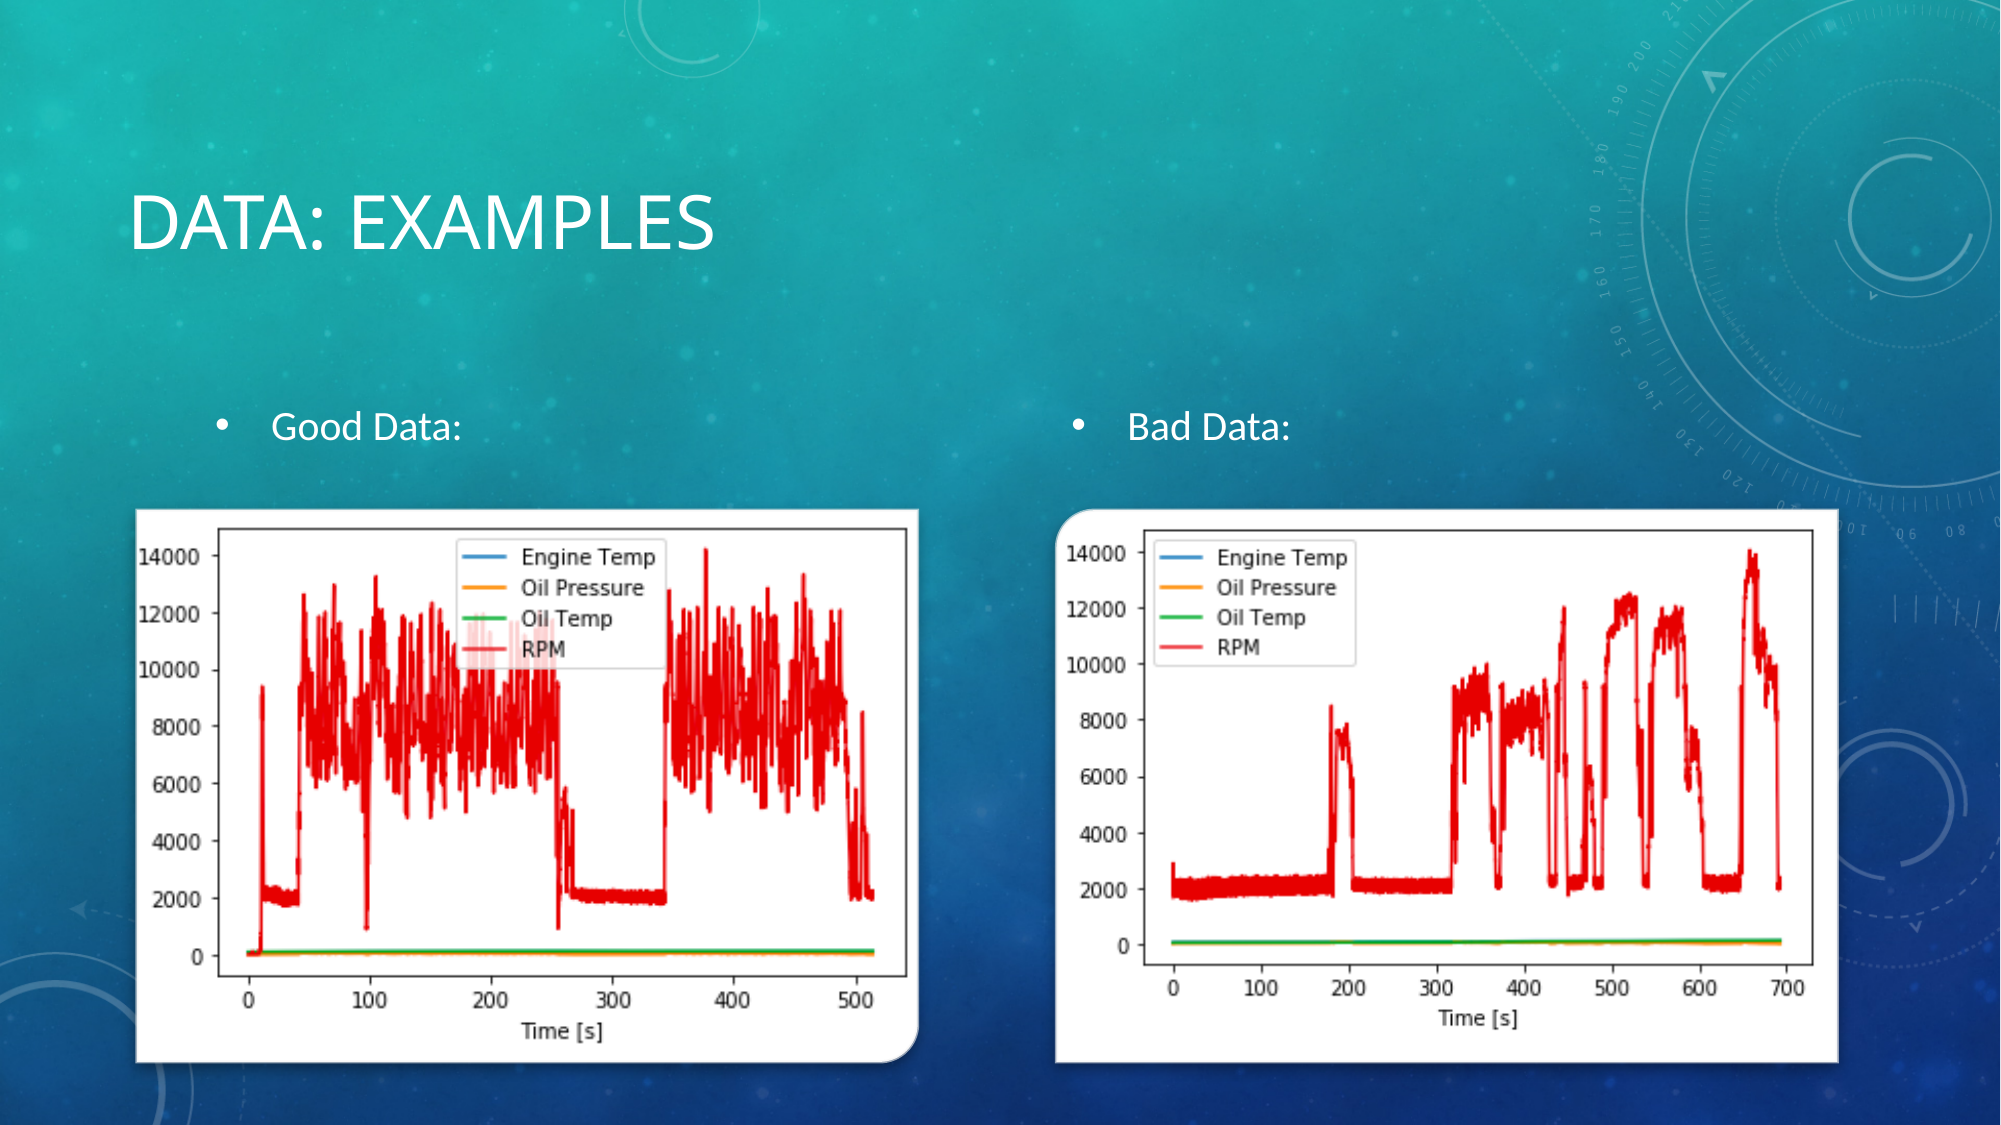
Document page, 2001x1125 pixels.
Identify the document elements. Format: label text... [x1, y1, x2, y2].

title Data: examples [112, 99, 1775, 339]
text_box Bad Data: [1056, 391, 1465, 457]
text_box Good Data: [200, 391, 573, 457]
picture [0, 0, 2001, 1125]
